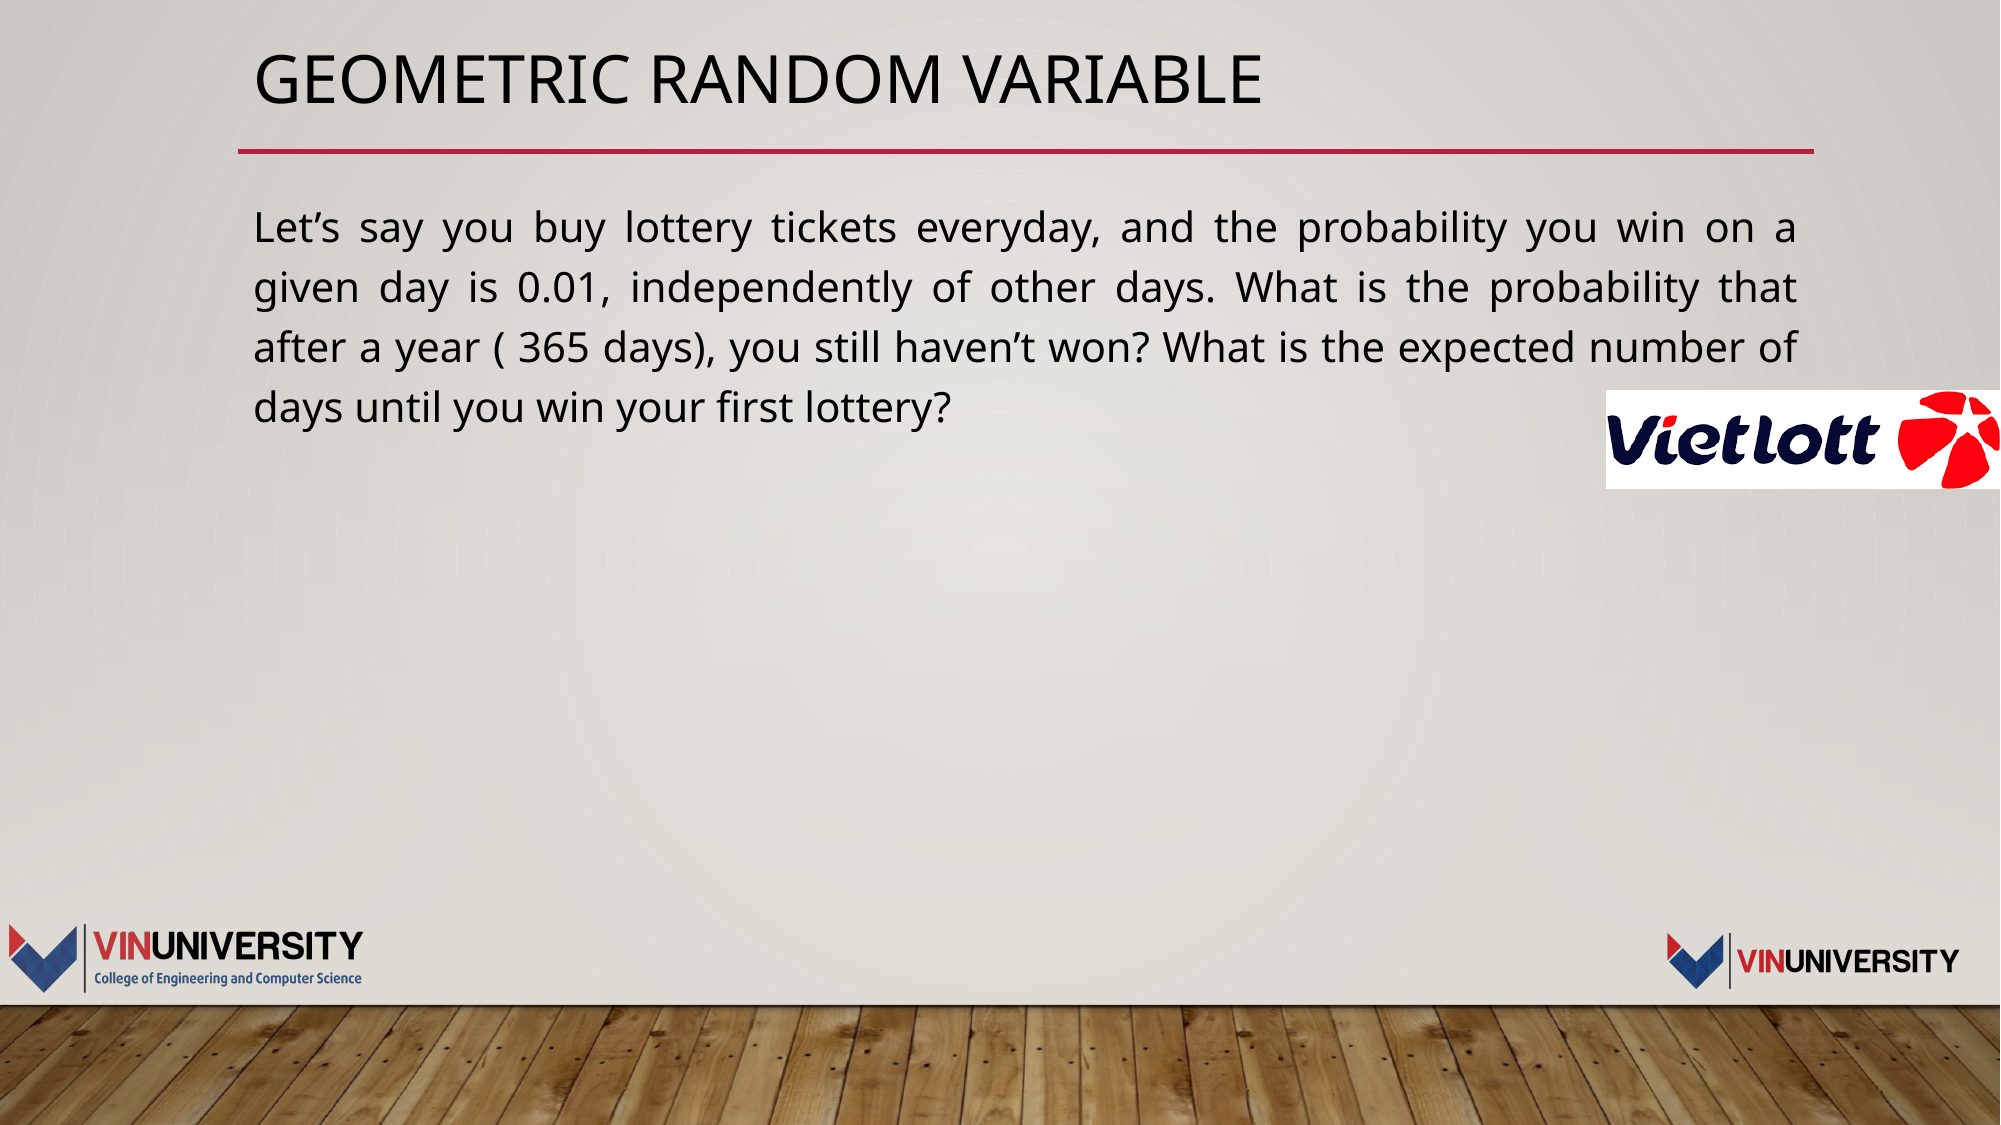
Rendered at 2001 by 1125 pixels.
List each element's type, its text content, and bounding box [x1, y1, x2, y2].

picture [1606, 390, 2000, 489]
picture [1667, 933, 1960, 989]
picture [0, 1005, 2000, 1125]
list Let’s say you buy lottery tickets everyday, and the probability you win on a given day is 0.01, independently of other days. What is the probability that after a year ( 365 days), you still haven’t won? What is the expected number of days until you win your first lottery? [238, 182, 1814, 897]
picture [9, 924, 377, 998]
title GEOMETRIC RANDOM VARIABLE [238, 38, 1814, 137]
